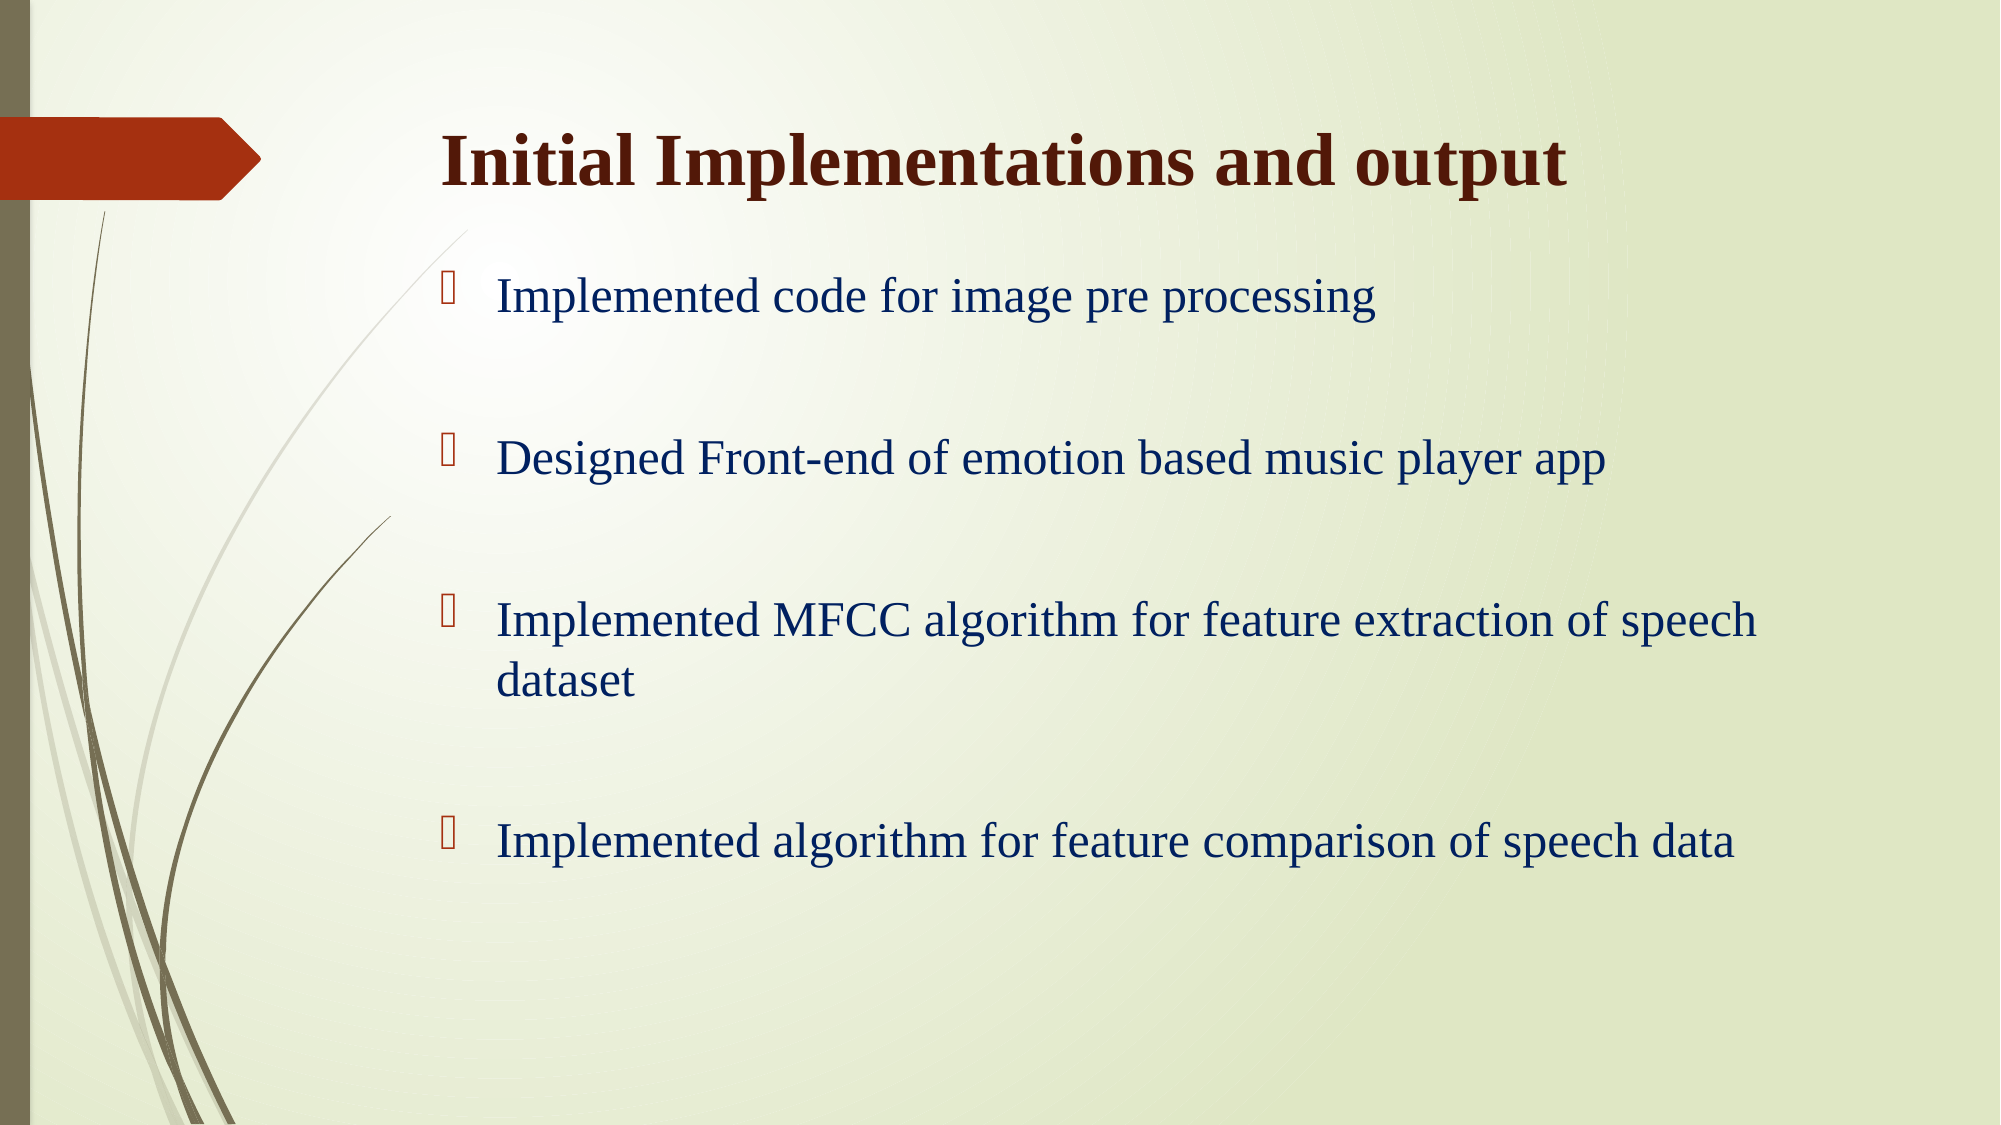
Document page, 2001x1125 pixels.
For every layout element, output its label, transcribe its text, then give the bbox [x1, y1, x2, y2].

list Implemented code for image pre processing Designed Front-end of emotion based music player app Implemented MFCC algorithm for feature extraction of speech dataset Implemented algorithm for feature comparison of speech data [424, 255, 1888, 970]
title Initial Implementations and output [425, 102, 1888, 225]
